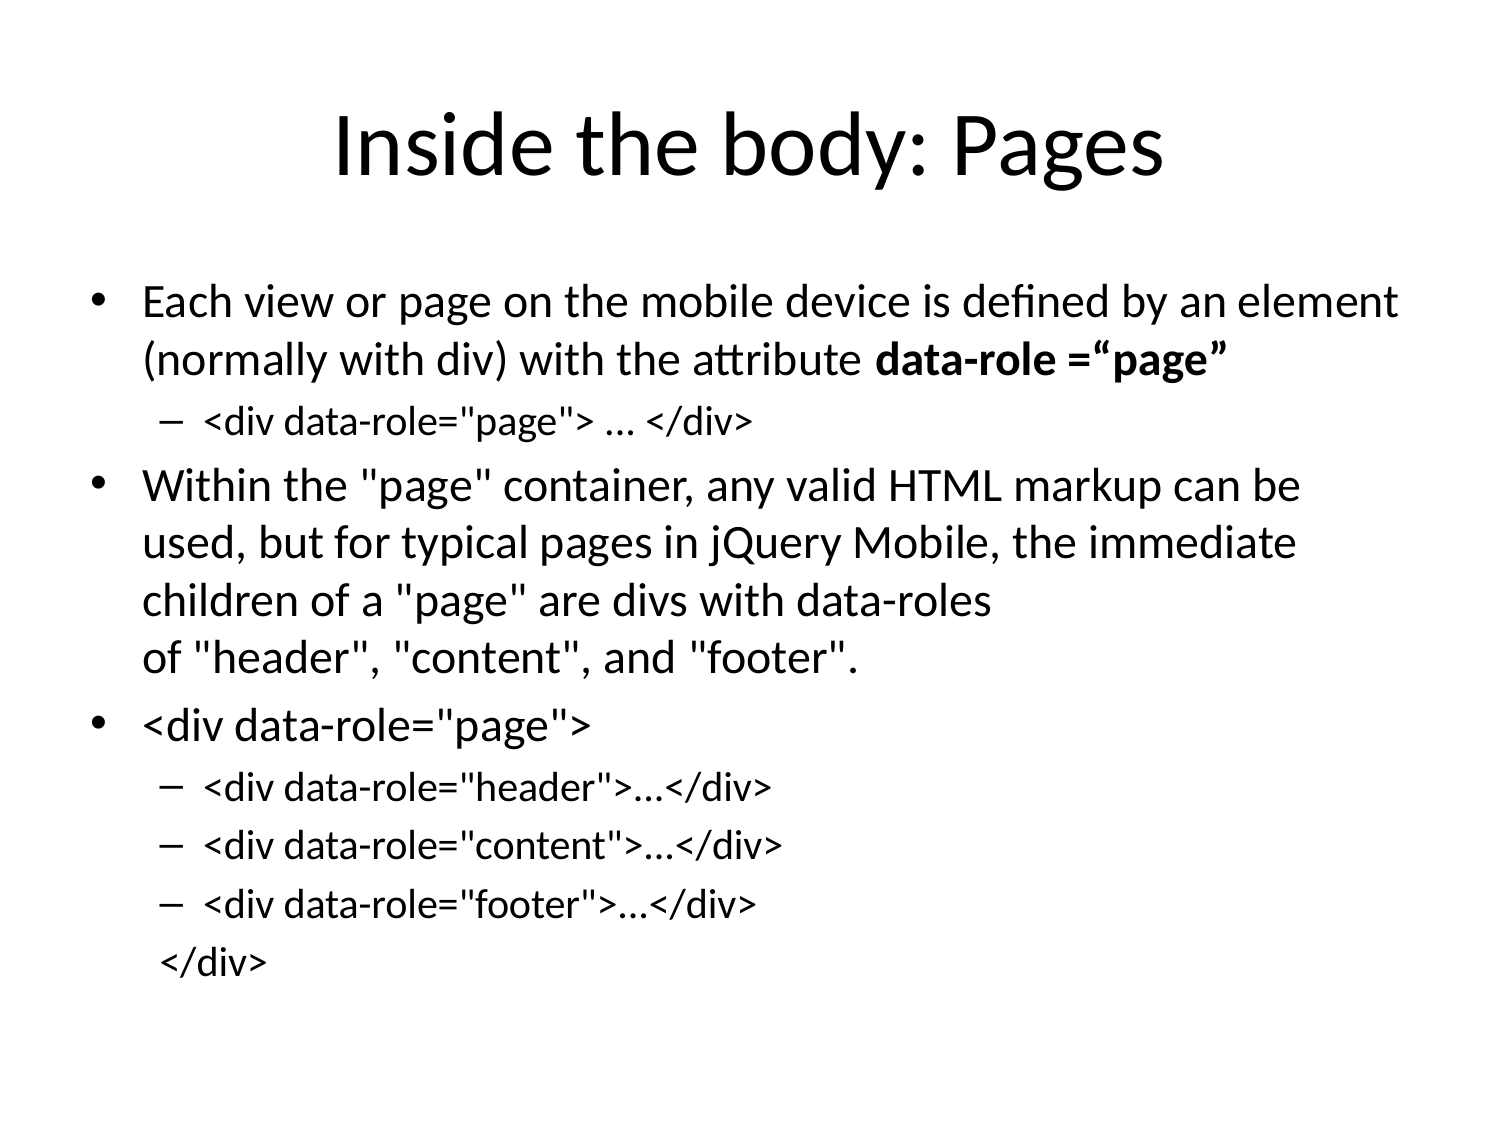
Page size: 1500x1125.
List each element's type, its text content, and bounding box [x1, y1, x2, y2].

list Each view or page on the mobile device is defined by an element (normally with div) with the attribute data-role =“page” <div data-role="page"> ... </div> Within the "page" container, any valid HTML markup can be used, but for typical pages in jQuery Mobile, the immediate children of a "page" are divs with data-roles of "header", "content", and "footer". <div data-role="page"> <div data-role="header">...</div> <div data-role="content">...</div> <div data-role="footer">...</div> </div> [75, 262, 1425, 1005]
title Inside the body: Pages [75, 45, 1425, 233]
